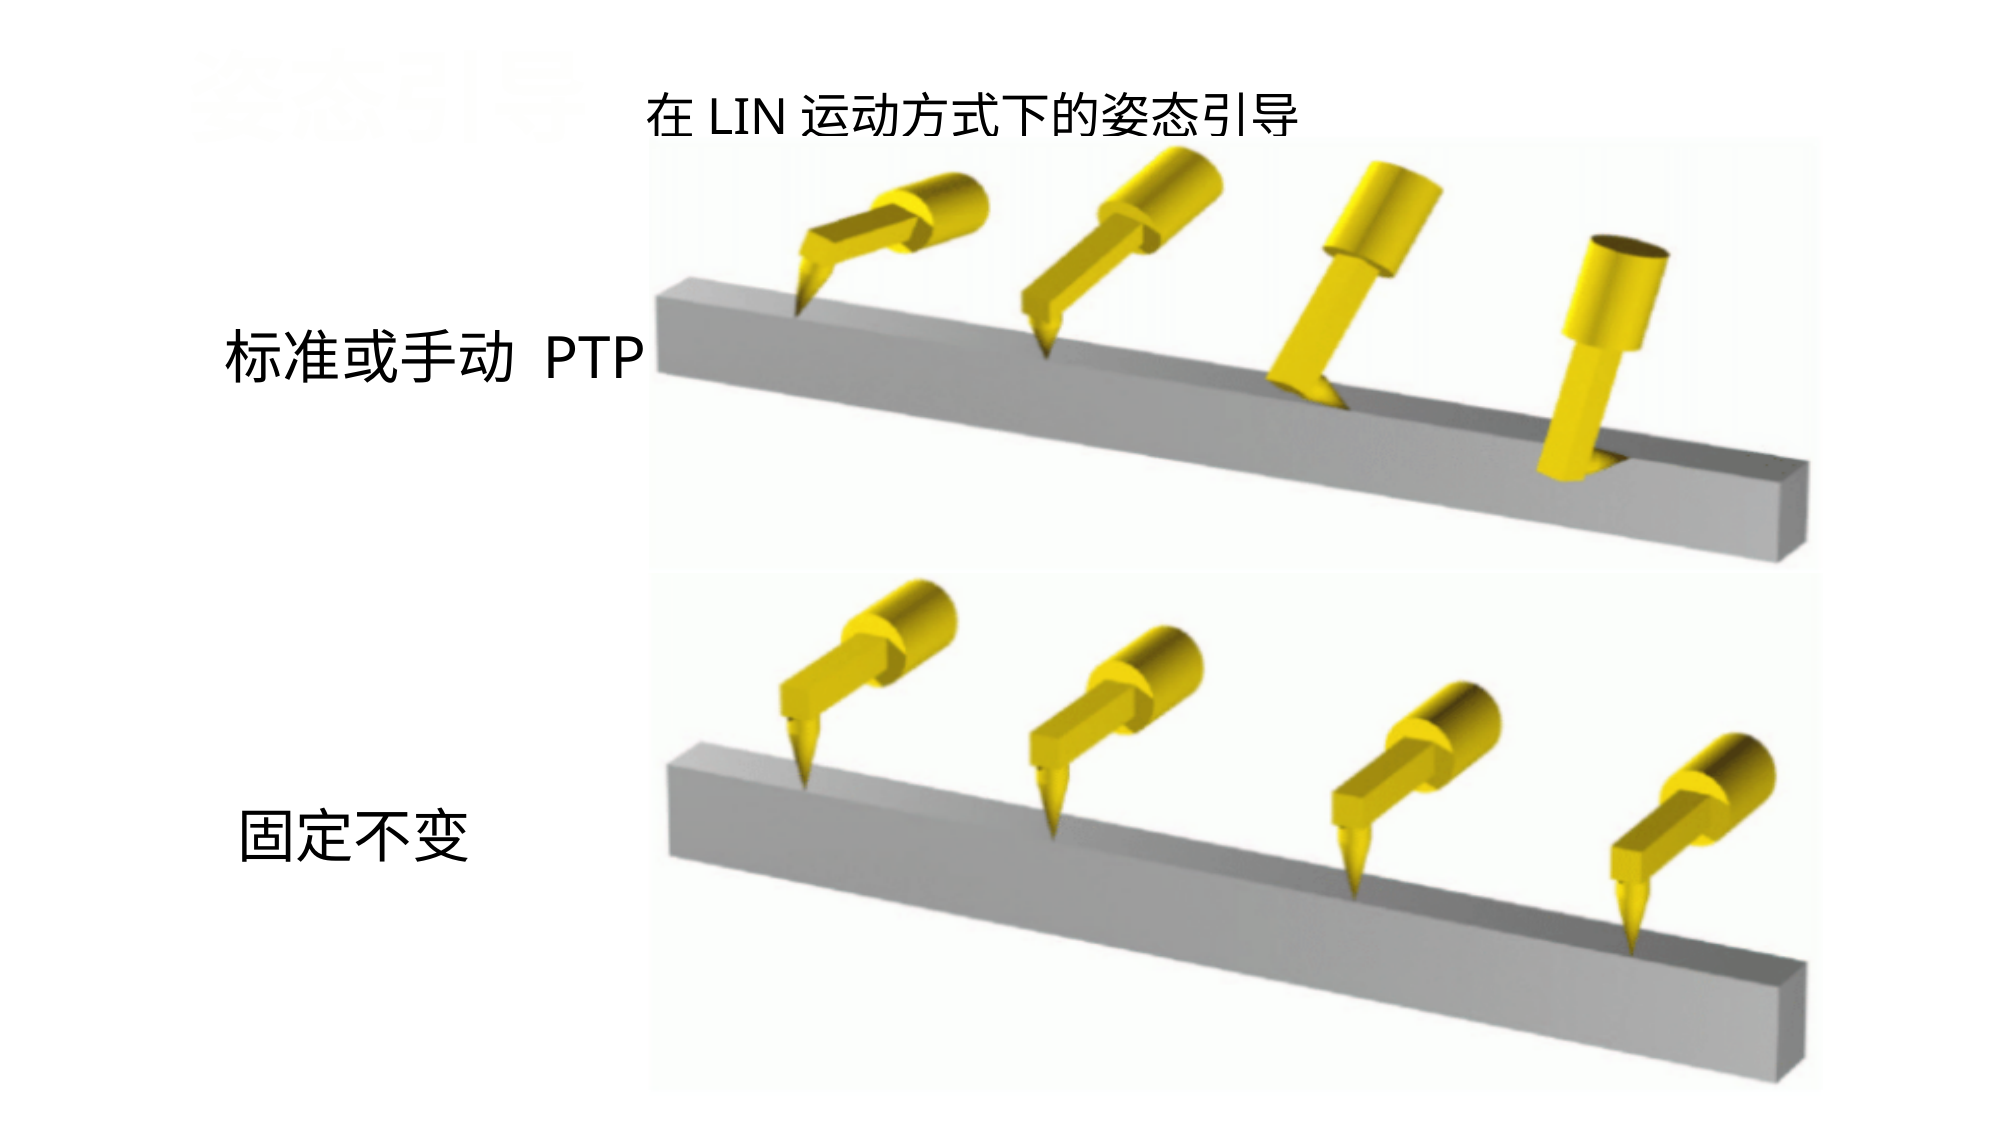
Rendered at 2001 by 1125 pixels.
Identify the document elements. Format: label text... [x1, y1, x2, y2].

text_box 姿态引导 在LIN运动方式下的姿态引导 [151, 14, 1337, 165]
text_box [221, 136, 1823, 573]
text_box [221, 573, 1823, 1096]
